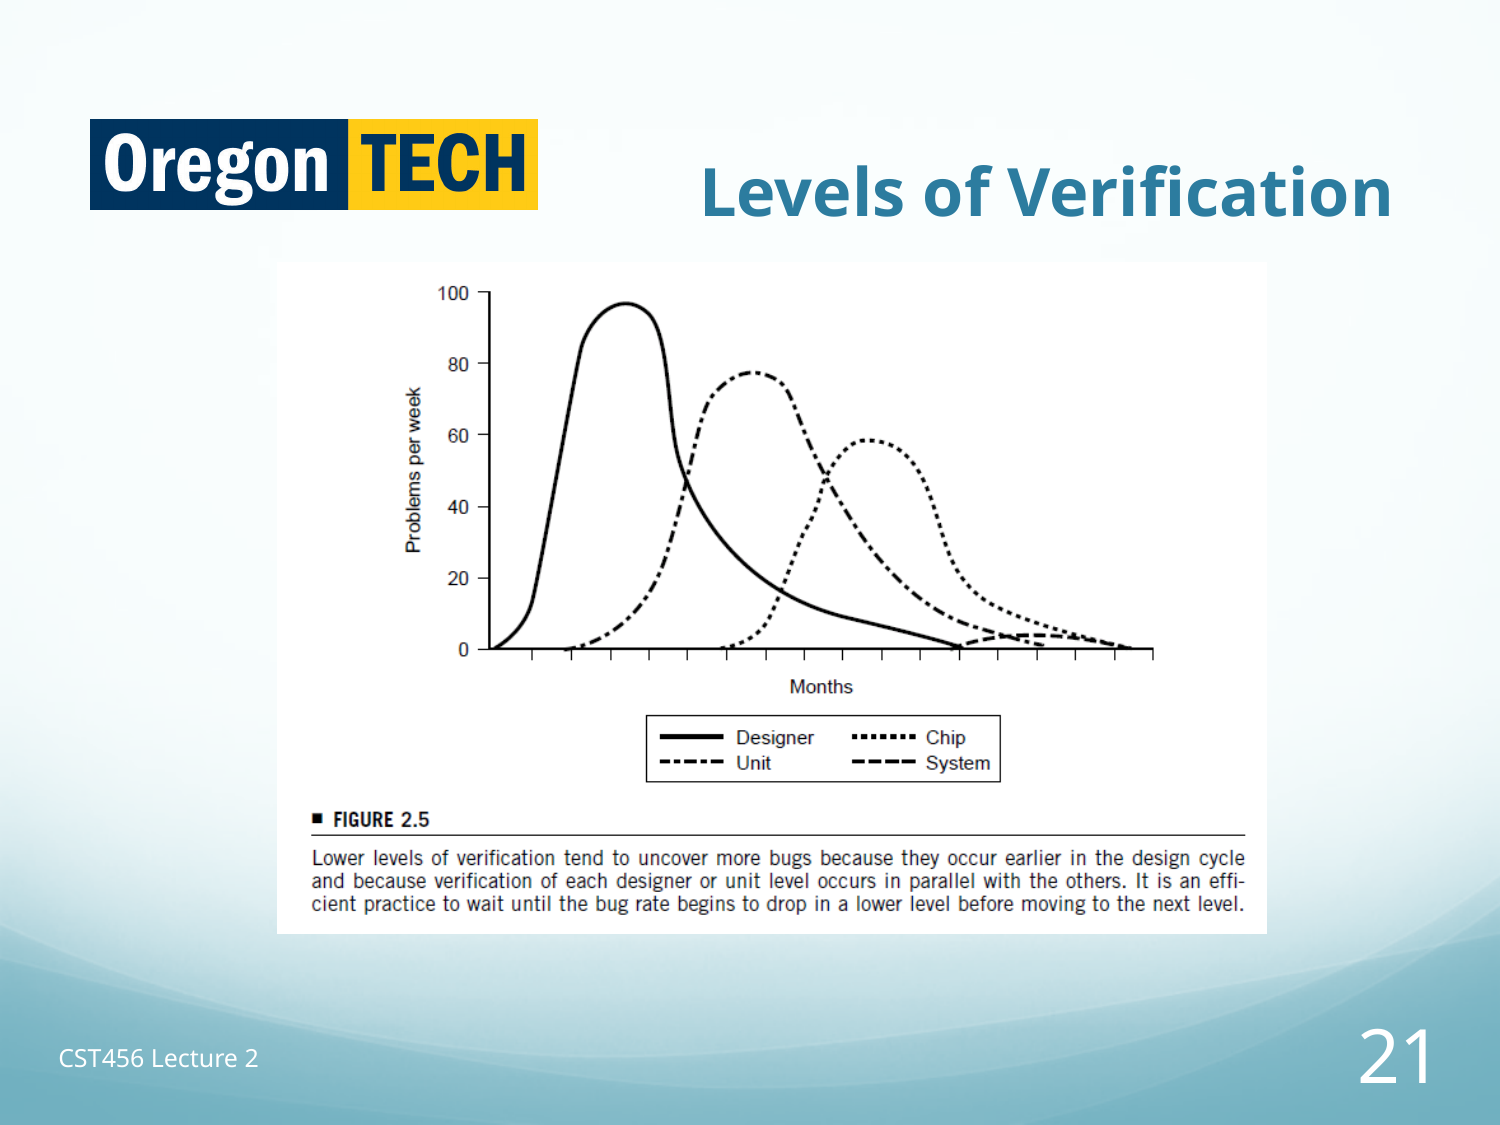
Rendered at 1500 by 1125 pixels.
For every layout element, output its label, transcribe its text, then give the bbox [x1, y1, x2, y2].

picture [89, 119, 538, 211]
title Levels of Verification [90, 17, 1410, 237]
footer CST456 Lecture 2 [43, 1029, 838, 1090]
list [90, 262, 1410, 975]
picture [276, 261, 1268, 935]
slide_number 21 [1295, 1029, 1459, 1090]
